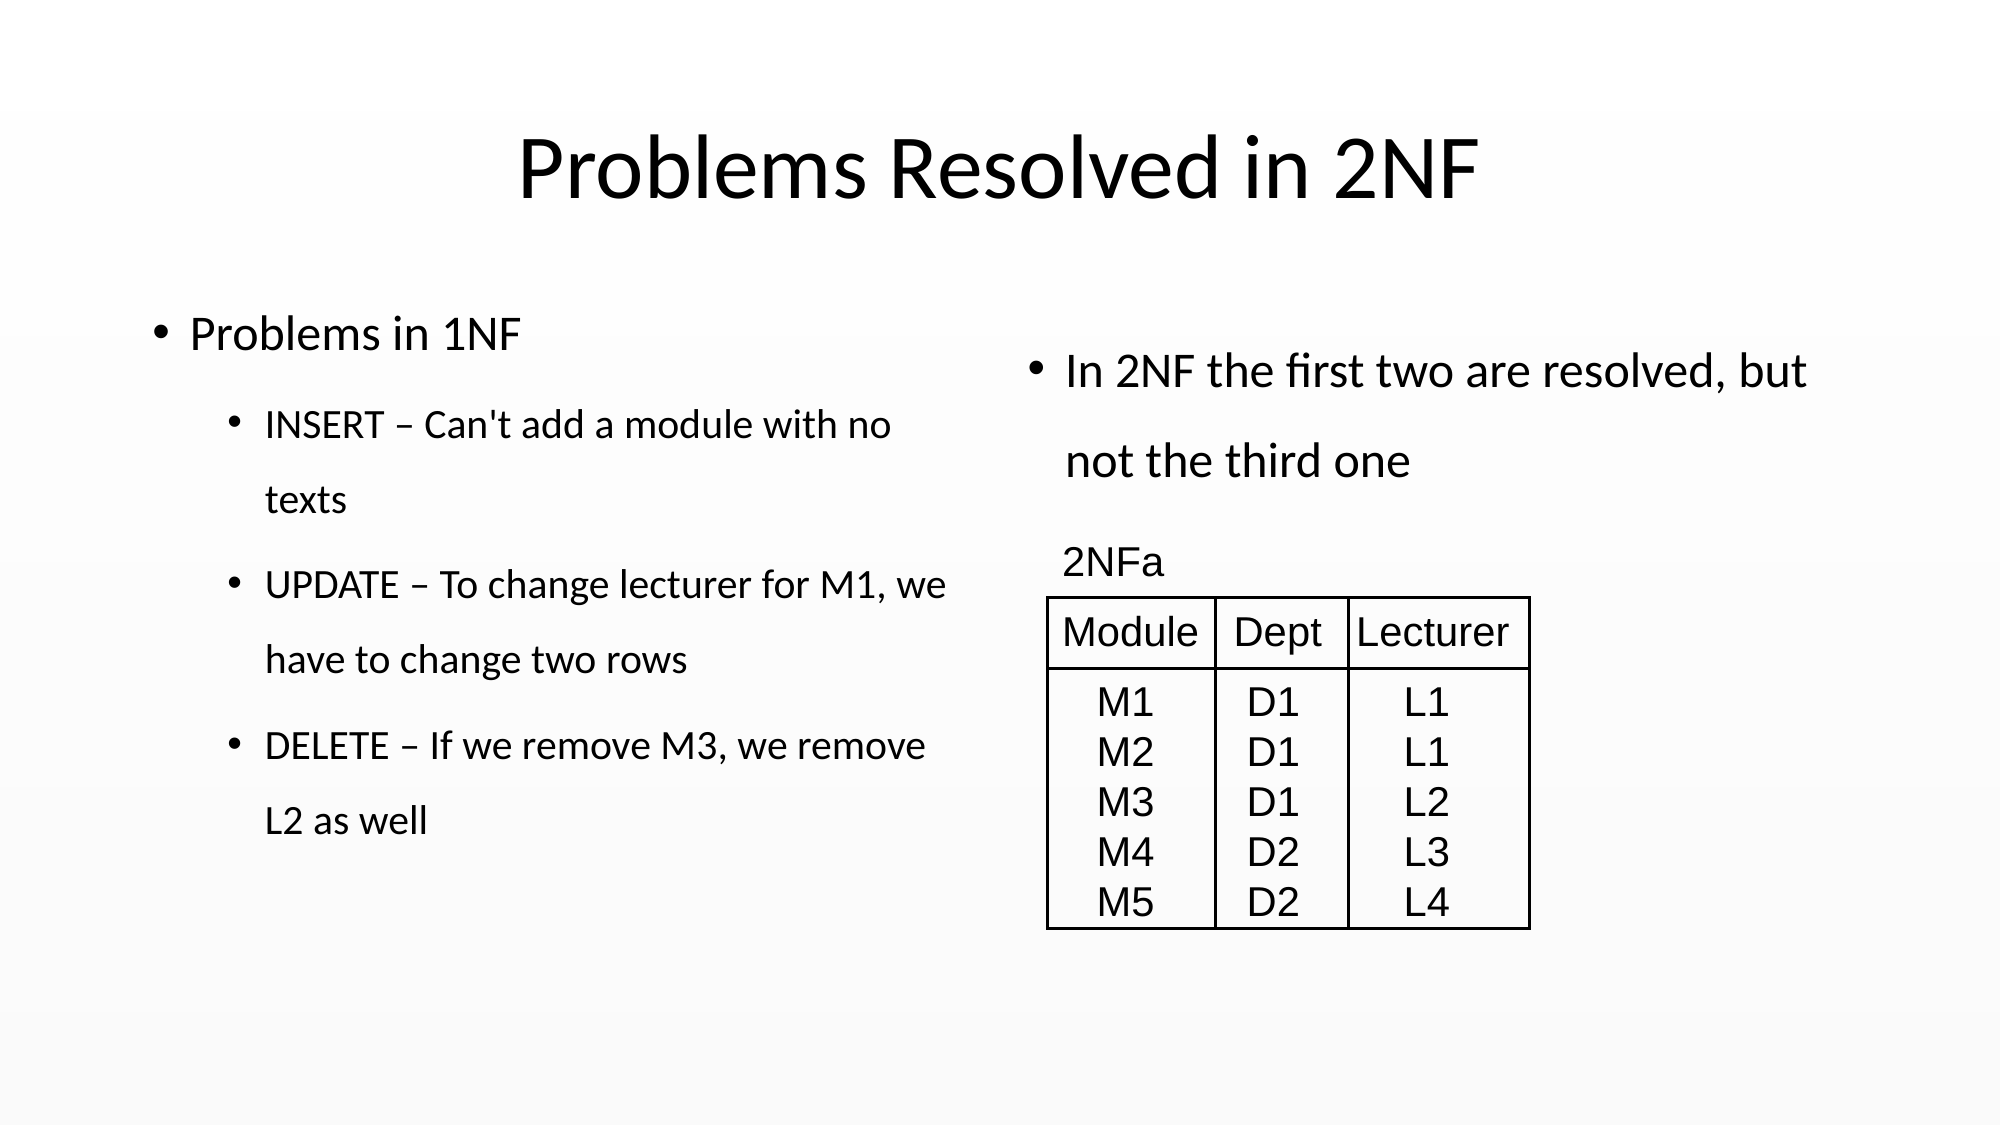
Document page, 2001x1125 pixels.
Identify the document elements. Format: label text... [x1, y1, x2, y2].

list Problems in 1NF INSERT – Can't add a module with no texts UPDATE – To change lecturer for M1, we have to change two rows DELETE – If we remove M3, we remove L2 as well [137, 299, 988, 1014]
title Problems Resolved in 2NF [137, 59, 1863, 278]
list In 2NF the first two are resolved, but not the third one [1012, 299, 1863, 1014]
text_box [1046, 526, 1530, 929]
